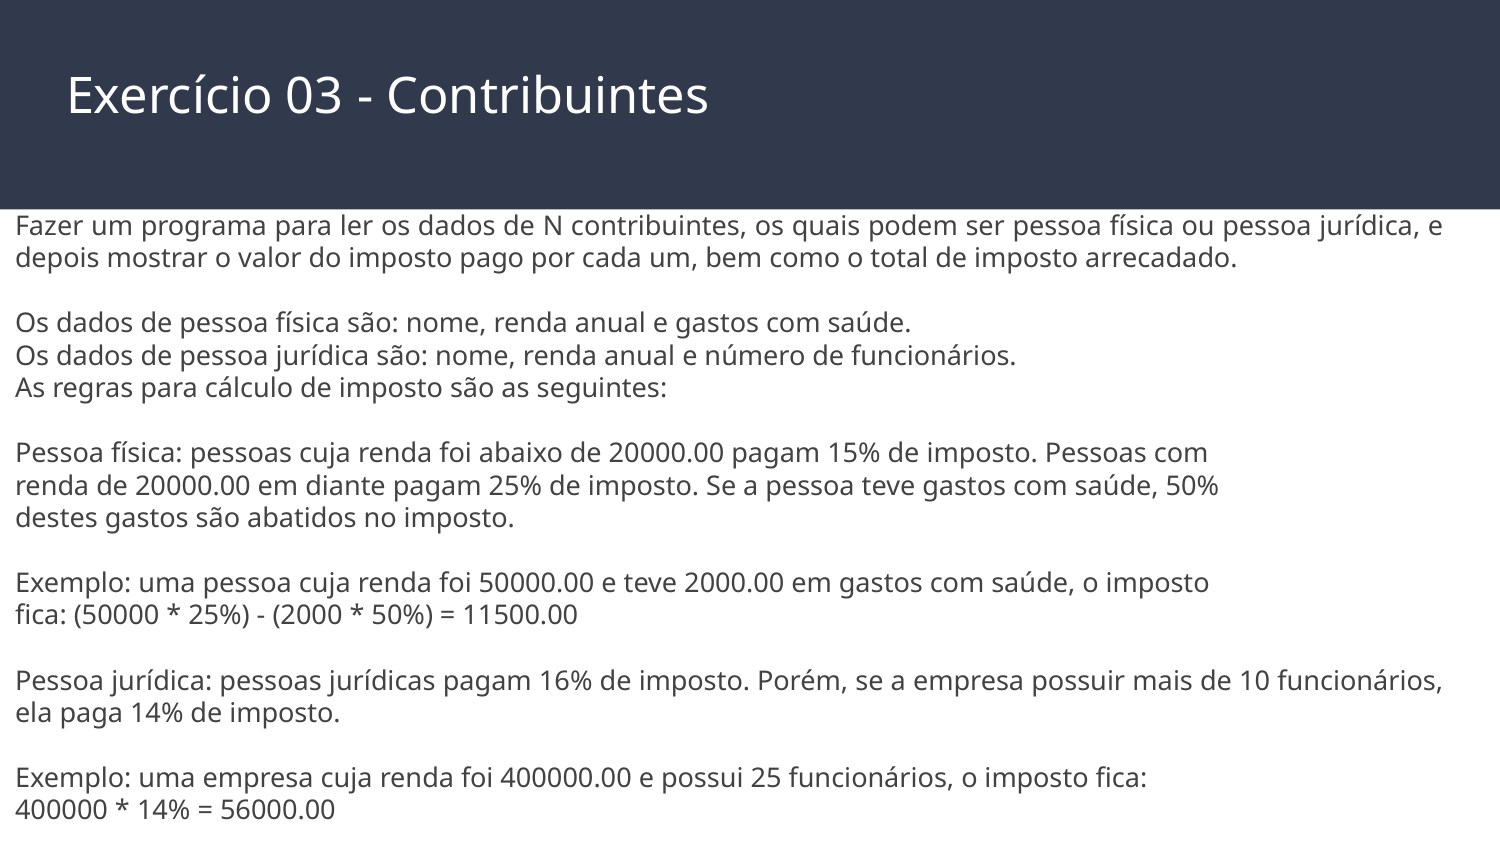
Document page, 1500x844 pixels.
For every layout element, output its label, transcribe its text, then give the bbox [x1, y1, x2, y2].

text_box Fazer um programa para ler os dados de N contribuintes, os quais podem ser pessoa física ou pessoa jurídica, e depois mostrar o valor do imposto pago por cada um, bem como o total de imposto arrecadado. Os dados de pessoa física são: nome, renda anual e gastos com saúde. Os dados de pessoa jurídica são: nome, renda anual e número de funcionários. As regras para cálculo de imposto são as seguintes: Pessoa física: pessoas cuja renda foi abaixo de 20000.00 pagam 15% de imposto. Pessoas com renda de 20000.00 em diante pagam 25% de imposto. Se a pessoa teve gastos com saúde, 50% destes gastos são abatidos no imposto. Exemplo: uma pessoa cuja renda foi 50000.00 e teve 2000.00 em gastos com saúde, o imposto fica: (50000 * 25%) - (2000 * 50%) = 11500.00 Pessoa jurídica: pessoas jurídicas pagam 16% de imposto. Porém, se a empresa possuir mais de 10 funcionários, ela paga 14% de imposto. Exemplo: uma empresa cuja renda foi 400000.00 e possui 25 funcionários, o imposto fica: 400000 * 14% = 56000.00 [0, 193, 1458, 844]
title Exercício 03 - Contribuintes [51, 47, 1449, 169]
